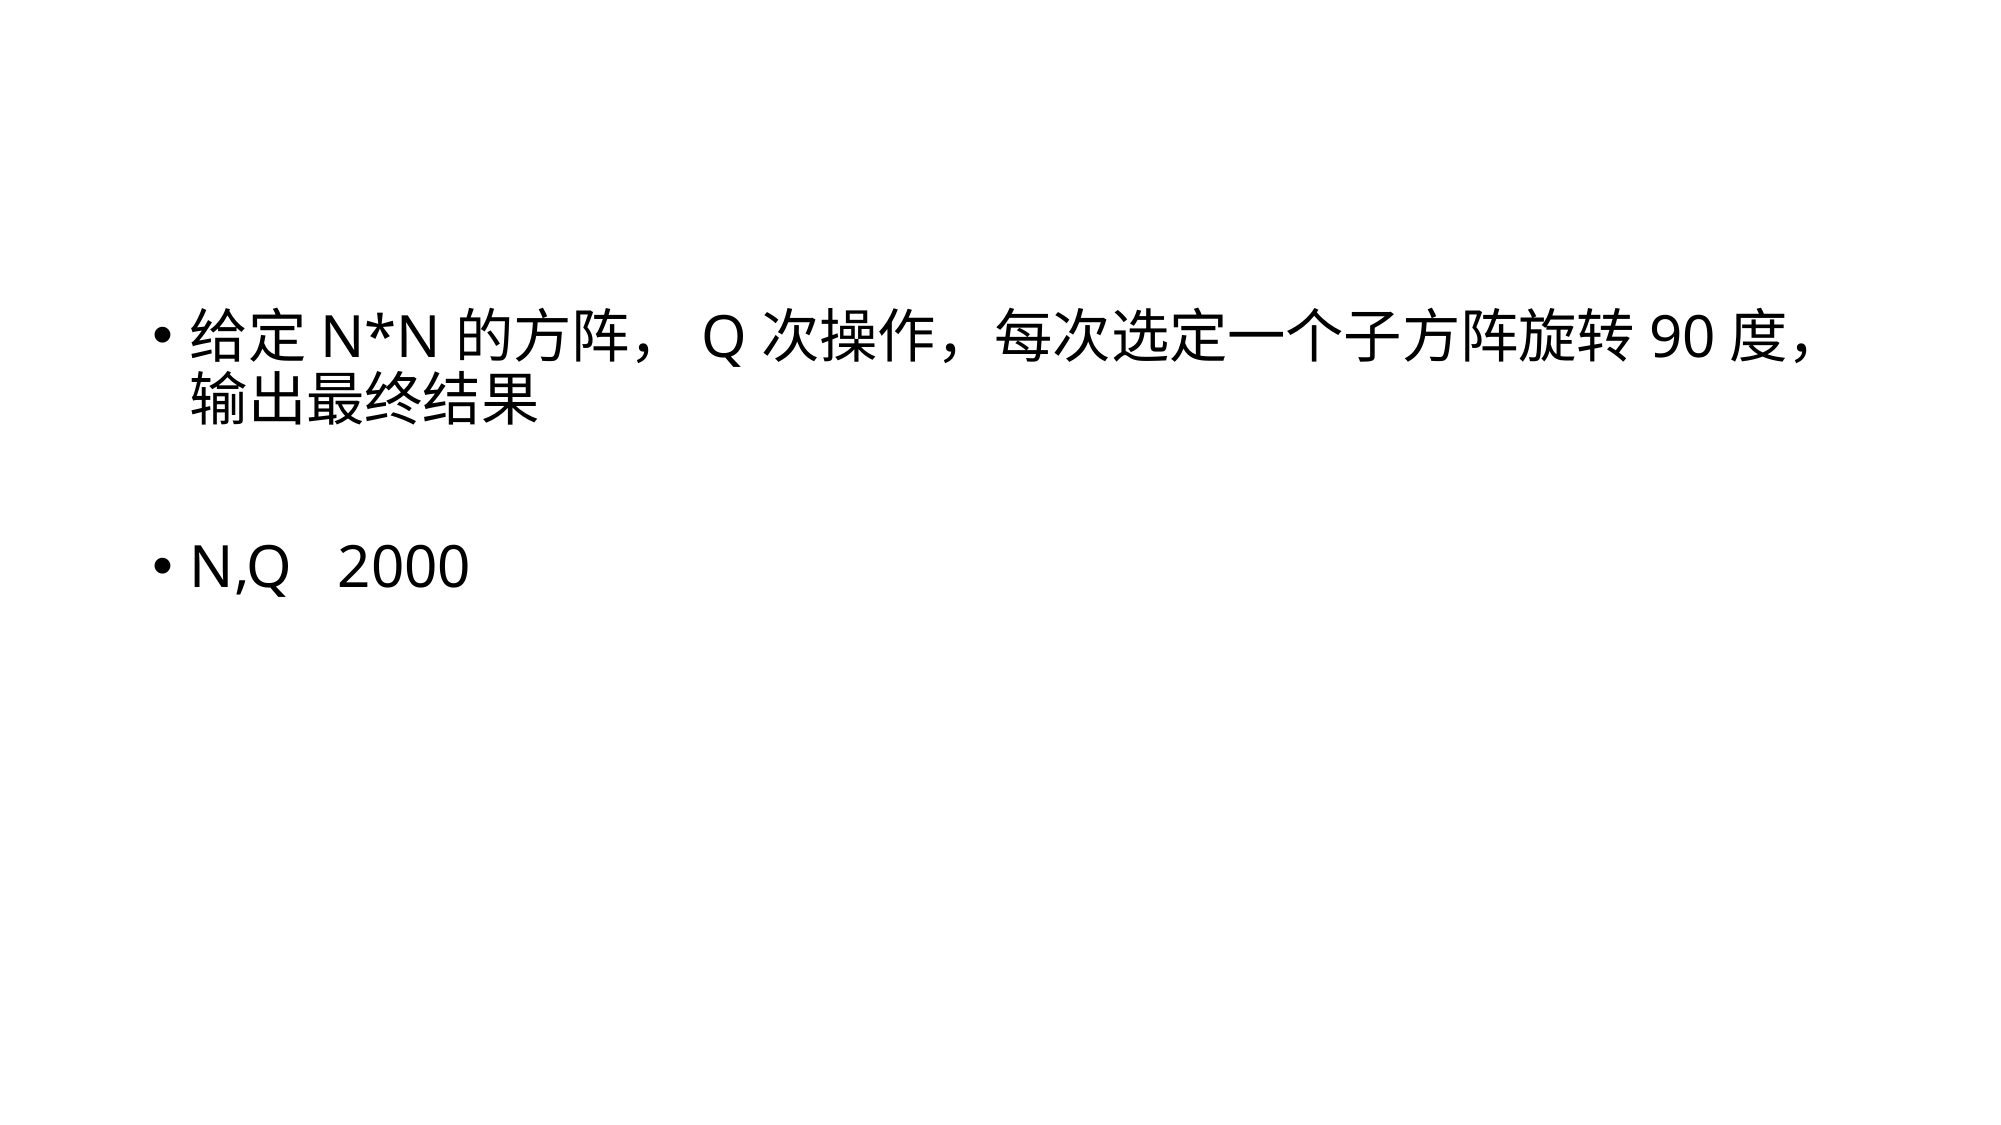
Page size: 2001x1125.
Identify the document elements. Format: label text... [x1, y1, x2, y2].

list 给定N*N的方阵，Q次操作，每次选定一个子方阵旋转90度，输出最终结果 N,Q 2000 [137, 299, 1863, 1014]
